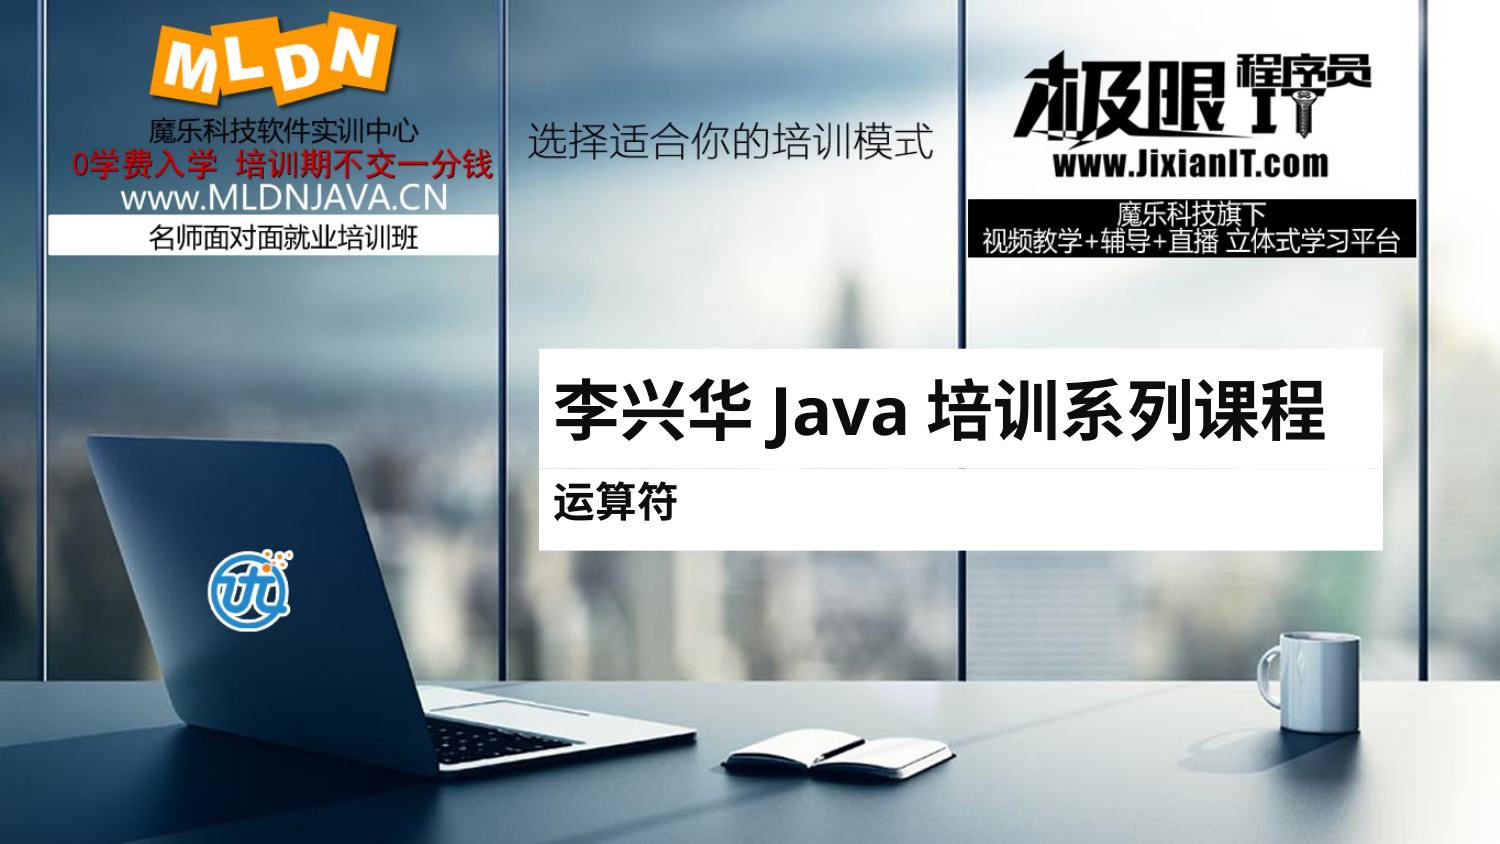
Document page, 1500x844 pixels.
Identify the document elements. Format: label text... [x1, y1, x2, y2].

subtitle 运算符 [539, 468, 1383, 551]
title 李兴华Java培训系列课程 [538, 348, 1384, 469]
picture [0, 0, 1500, 844]
